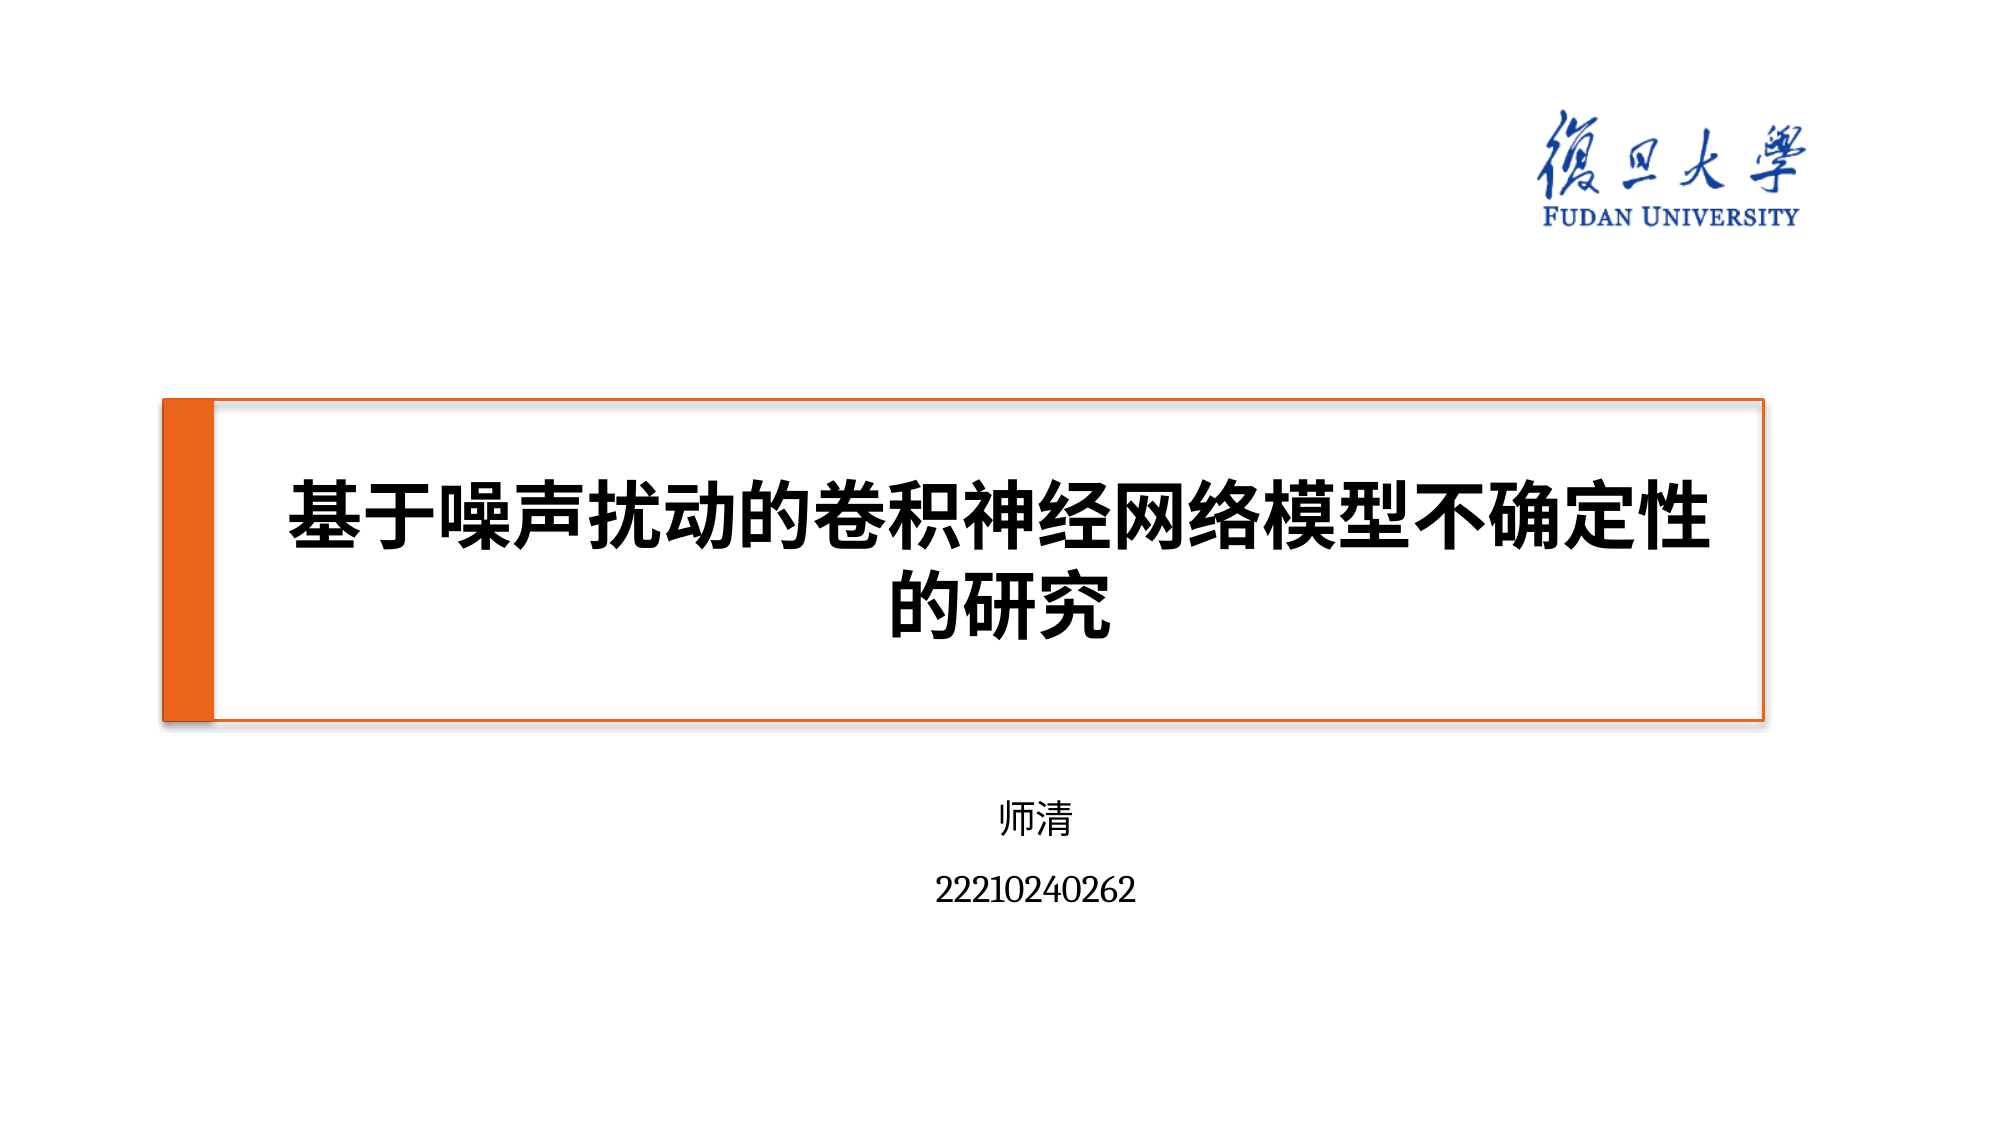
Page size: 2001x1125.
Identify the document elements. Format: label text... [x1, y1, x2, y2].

list 师清 22210240262 [483, 787, 1589, 1050]
title 基于噪声扰动的卷积神经网络模型不确定性的研究 [249, 434, 1750, 683]
picture [1537, 109, 1806, 228]
